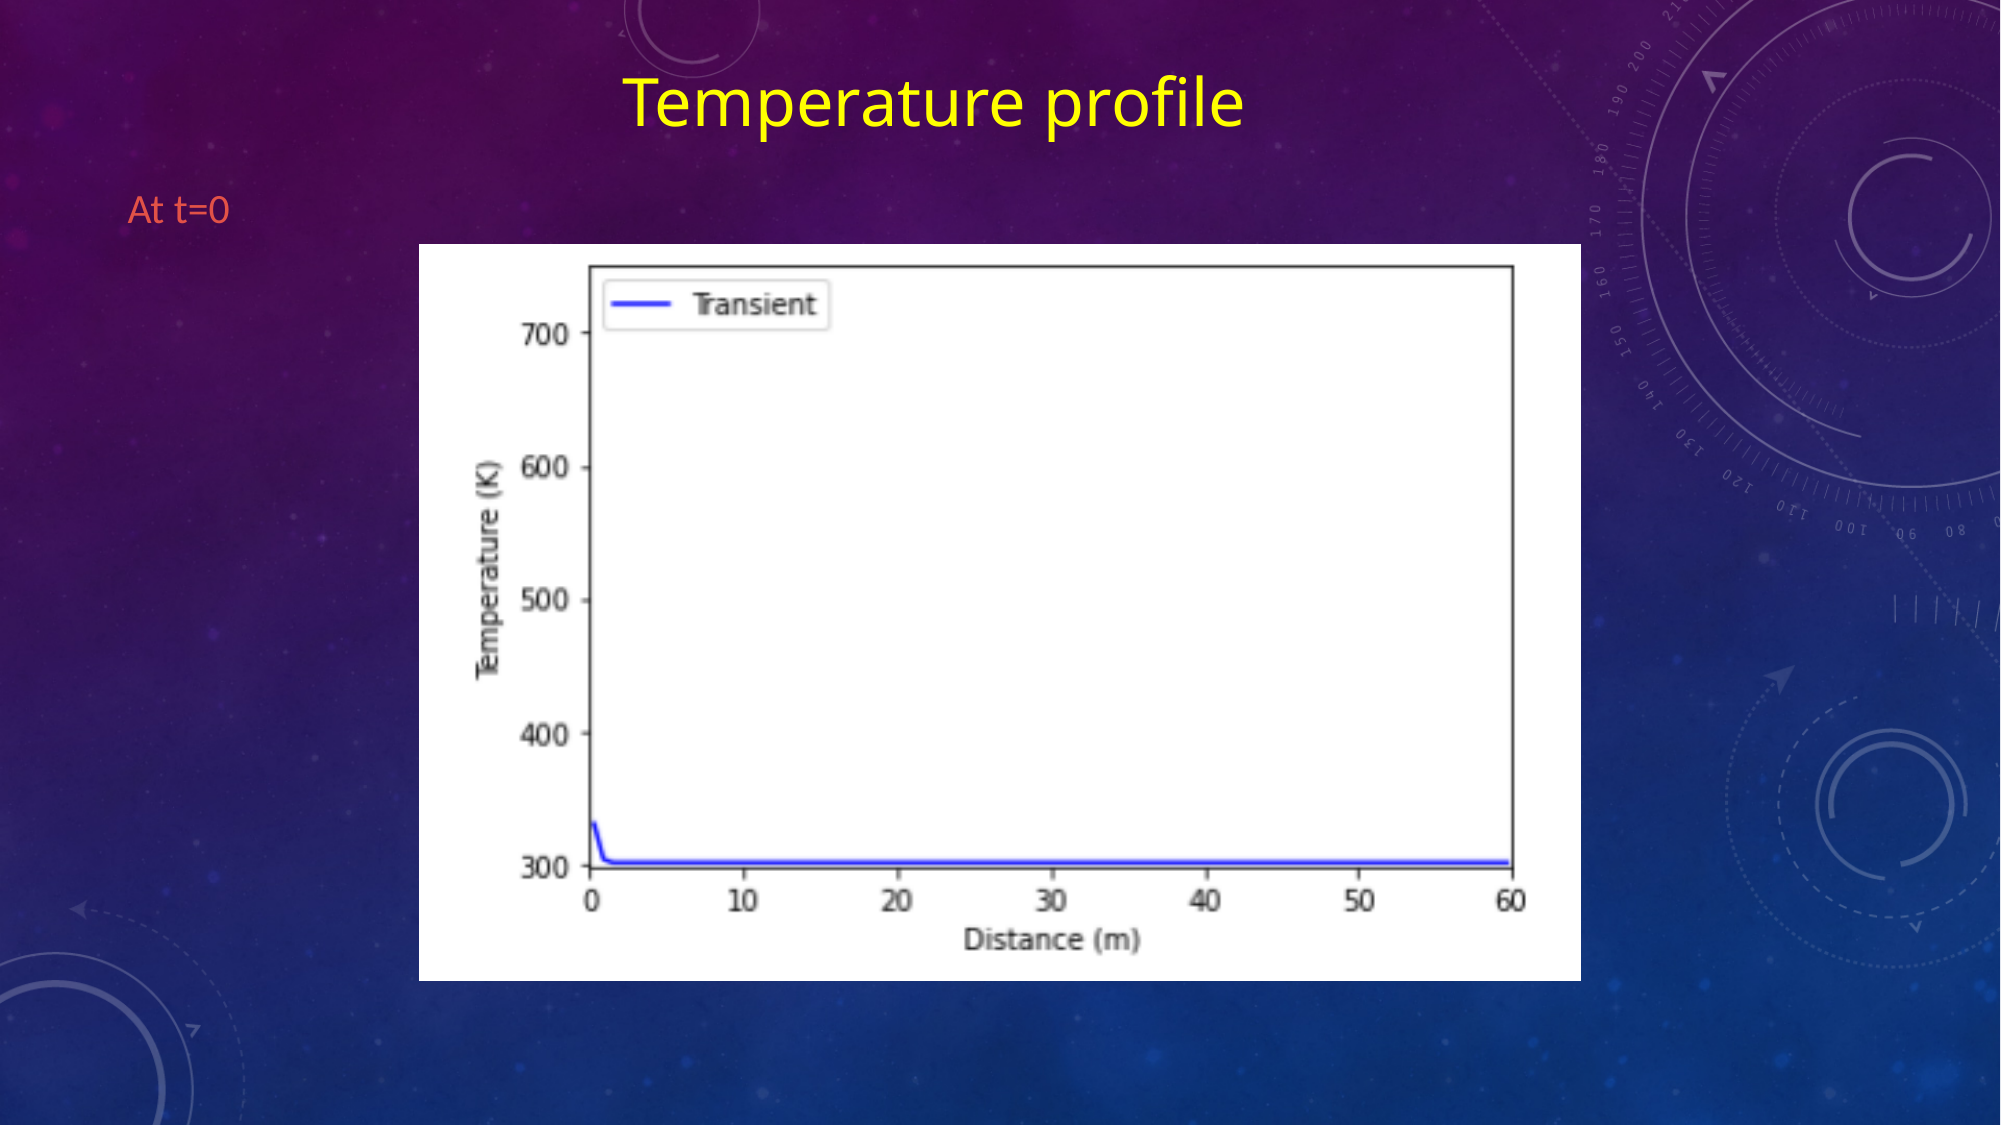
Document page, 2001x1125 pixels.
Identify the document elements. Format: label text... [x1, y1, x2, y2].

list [419, 244, 1581, 981]
title Temperature profile [112, 14, 1775, 148]
picture [0, 0, 2001, 1125]
list At t=0 [112, 174, 277, 245]
